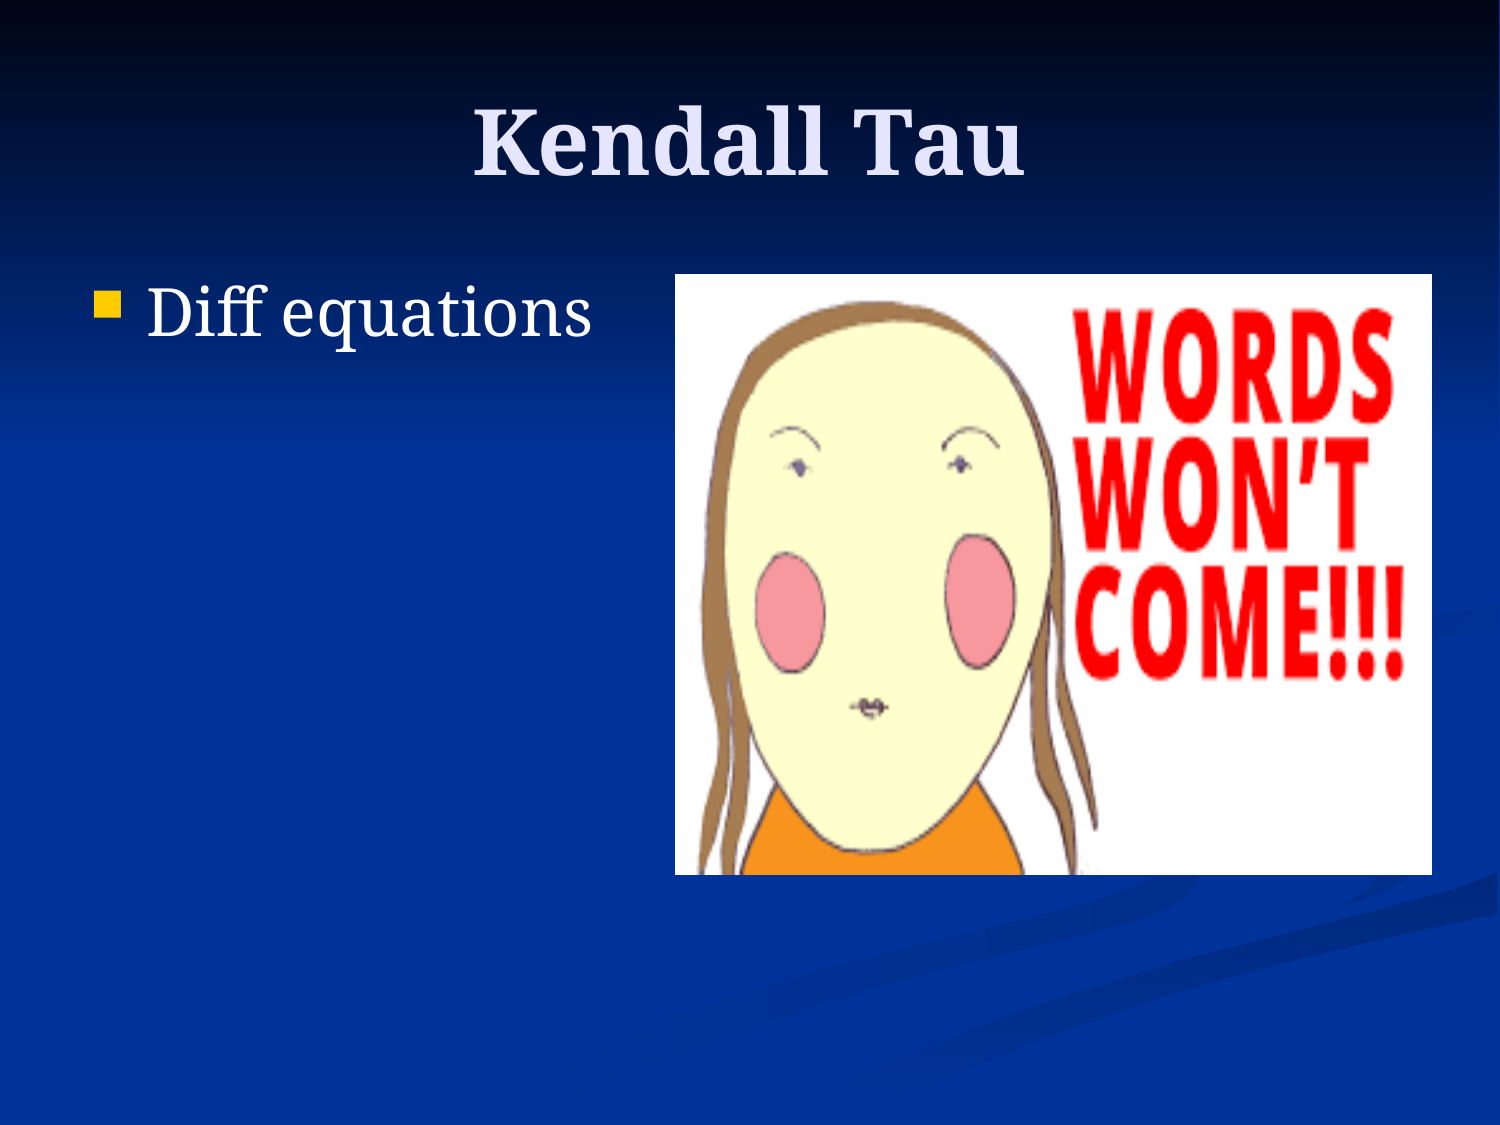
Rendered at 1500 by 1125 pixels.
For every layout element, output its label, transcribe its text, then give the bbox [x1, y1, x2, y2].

list Diff equations [75, 262, 1425, 1005]
picture [674, 274, 1432, 876]
title Kendall Tau [75, 45, 1425, 233]
